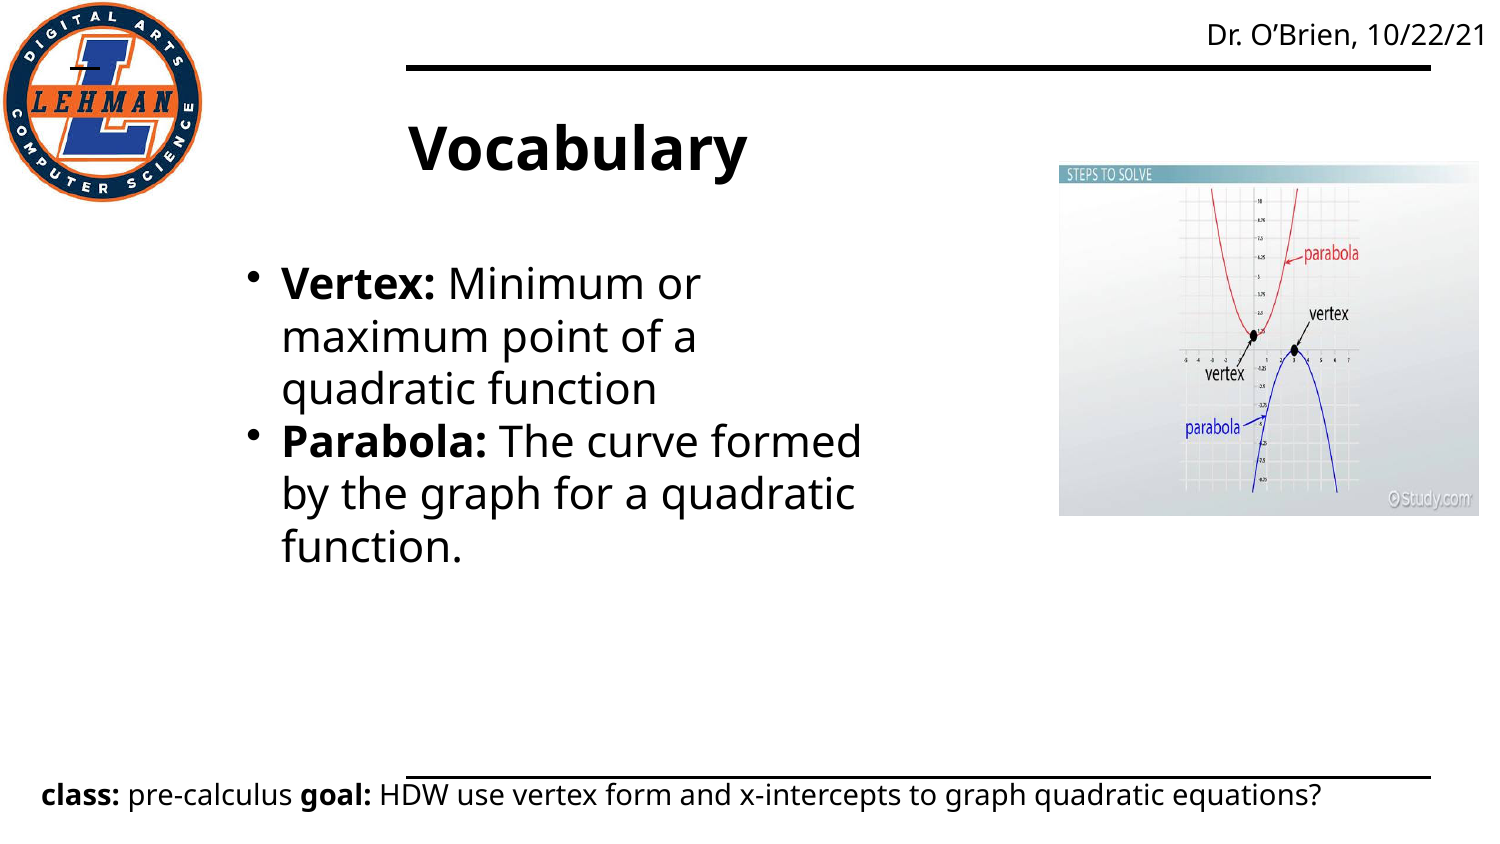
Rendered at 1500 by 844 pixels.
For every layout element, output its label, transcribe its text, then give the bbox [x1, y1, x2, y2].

picture [0, 0, 204, 204]
title Vocabulary [393, 93, 1432, 200]
list Vertex: Minimum or maximum point of a quadratic function Parabola: The curve formed by the graph for a quadratic function. [230, 240, 921, 735]
picture [1058, 161, 1479, 516]
